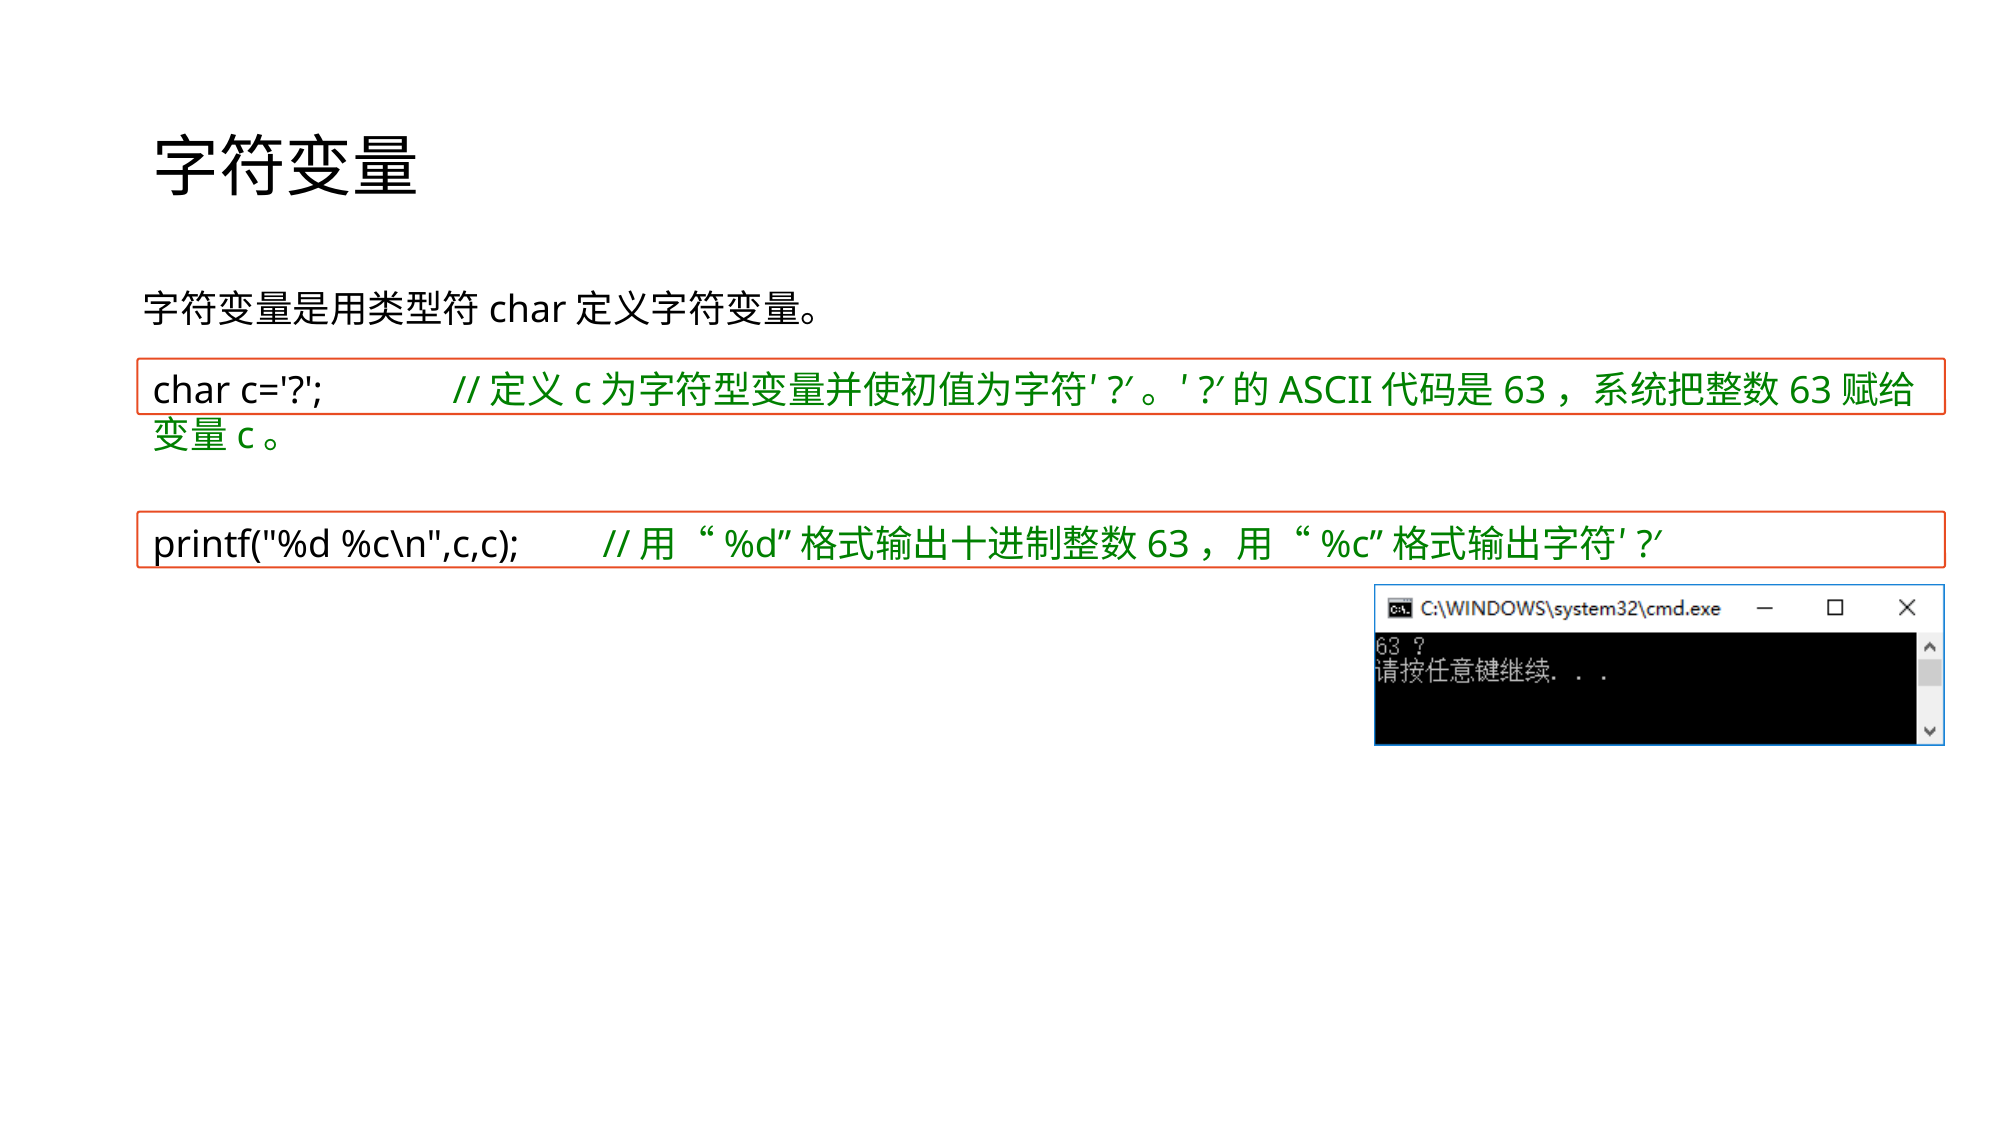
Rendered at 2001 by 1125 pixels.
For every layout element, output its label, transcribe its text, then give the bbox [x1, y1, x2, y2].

text_box printf("%d %c\n",c,c); //用“%d”格式输出十进制整数63，用“%c”格式输出字符′?′ [136, 510, 1947, 569]
text_box char c='?'; //定义c为字符型变量并使初值为字符′?′。′?′的ASCII代码是63，系统把整数63赋给变量c。 [136, 357, 1947, 416]
text_box 字符变量是用类型符char定义字符变量。 [127, 277, 853, 337]
picture [1374, 584, 1946, 746]
title 字符变量 [137, 59, 1863, 278]
